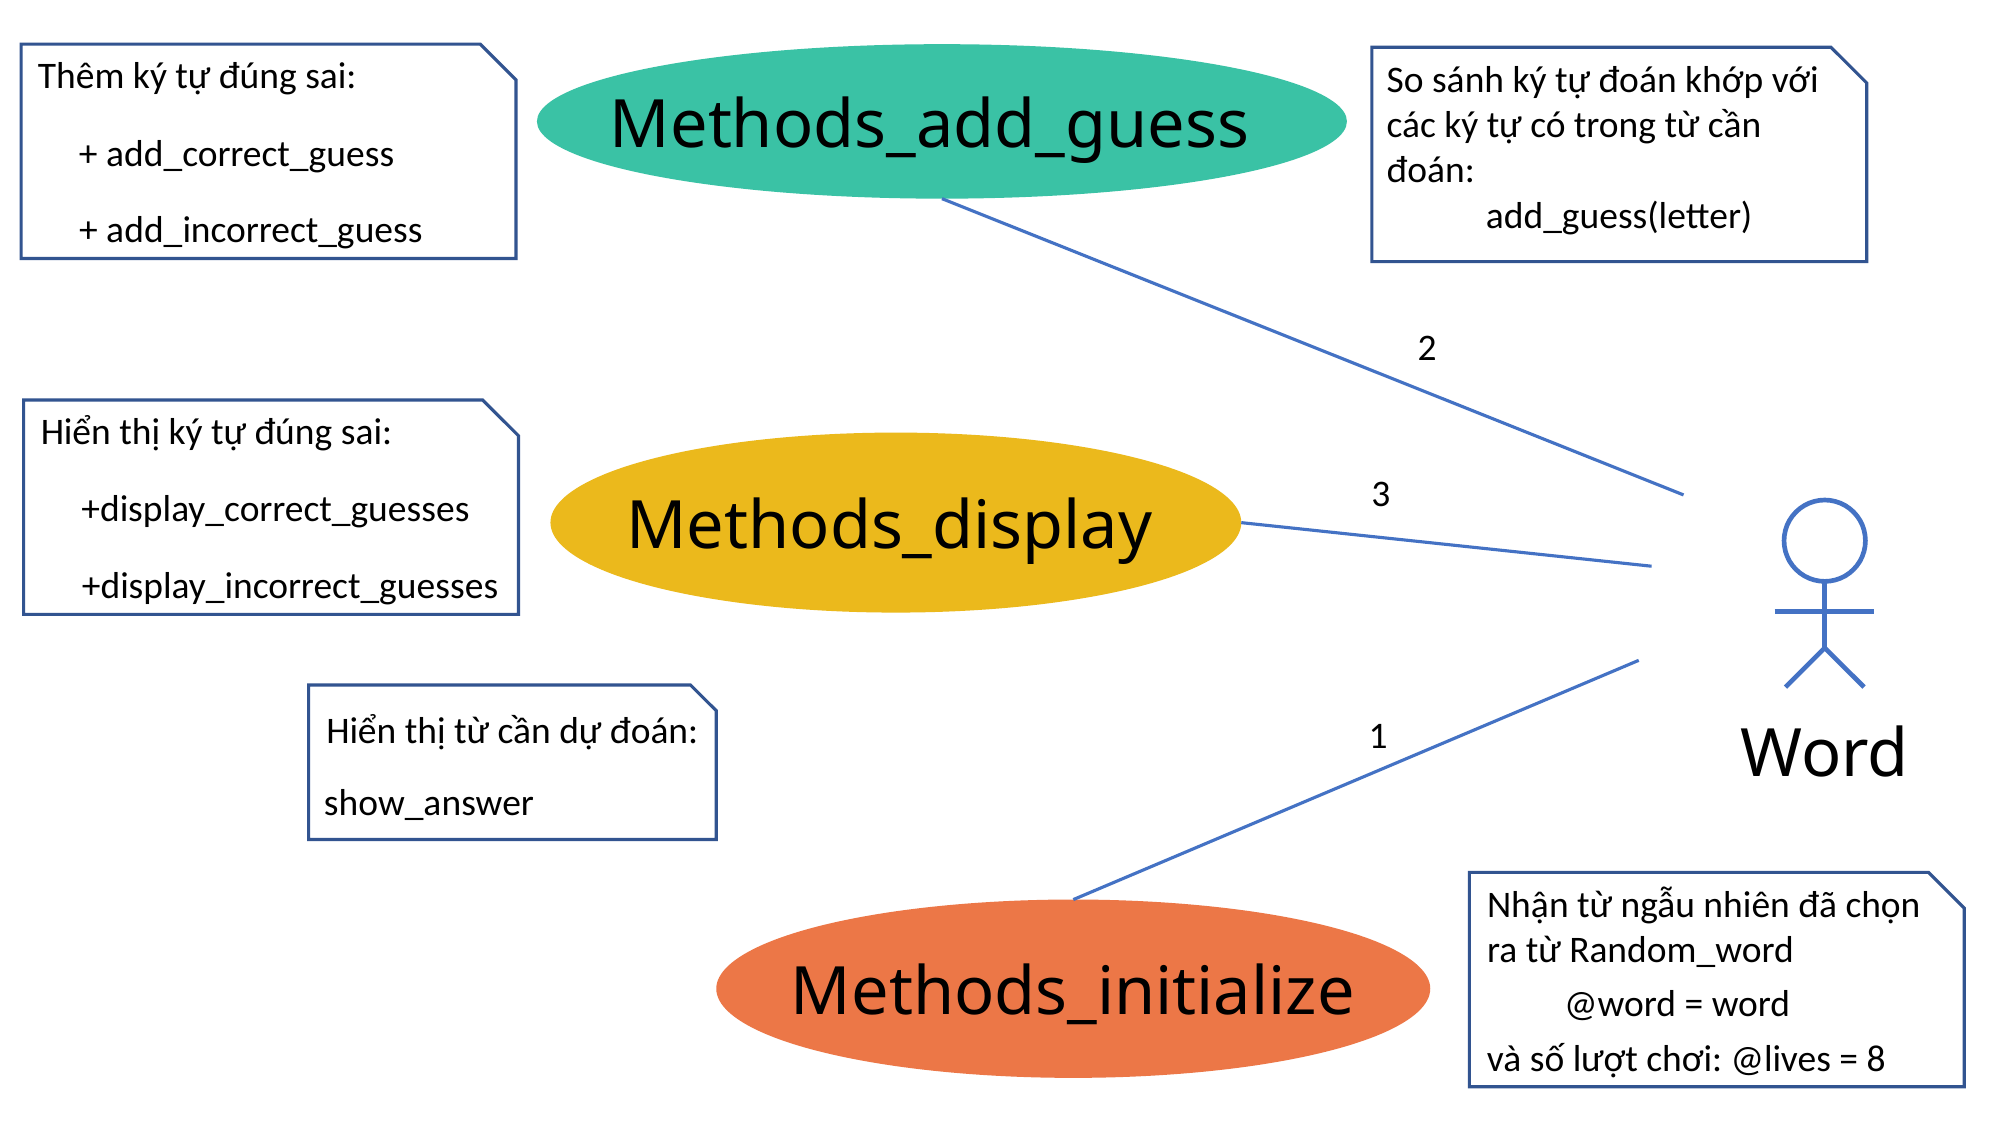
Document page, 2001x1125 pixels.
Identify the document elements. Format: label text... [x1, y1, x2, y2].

text_box + add_correct_guess [64, 121, 410, 181]
text_box Methods_add_guess [595, 73, 1265, 169]
text_box @word = word [1549, 971, 1806, 1026]
text_box [1684, 81, 1868, 263]
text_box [941, 198, 1684, 495]
text_box Thêm ký tự đúng sai: [23, 44, 372, 104]
text_box Hiển thị từ cần dự đoán: [311, 698, 714, 759]
text_box Hiển thị ký tự đúng sai: [26, 400, 408, 460]
text_box + add_incorrect_guess [64, 197, 439, 258]
text_box [20, 43, 518, 260]
text_box [621, 43, 1262, 73]
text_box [1774, 499, 1874, 688]
text_box [1468, 879, 1966, 1088]
text_box 3 [1356, 495, 1406, 522]
text_box và số lượt chơi: @lives = 8 [1472, 1026, 1902, 1086]
text_box +display_correct_guesses [66, 476, 486, 537]
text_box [1241, 522, 1652, 567]
text_box [307, 683, 718, 841]
text_box So sánh ký tự đoán khớp với các ký tự có trong từ cần đoán: [1371, 47, 1867, 197]
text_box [1073, 660, 1639, 900]
text_box [715, 898, 1432, 1079]
text_box [549, 431, 1243, 614]
text_box [22, 399, 520, 616]
text_box [618, 73, 1348, 200]
text_box show_answer [309, 770, 550, 831]
text_box add_guess(letter) [1471, 183, 1768, 244]
text_box Methods_display [611, 474, 1169, 570]
text_box Nhận từ ngẫu nhiên đã chọn ra từ Random_word [1472, 872, 1937, 978]
text_box Word [1725, 702, 1924, 798]
text_box Methods_initialize [776, 940, 1371, 1036]
text_box [535, 80, 595, 163]
text_box +display_incorrect_guesses [67, 553, 514, 614]
